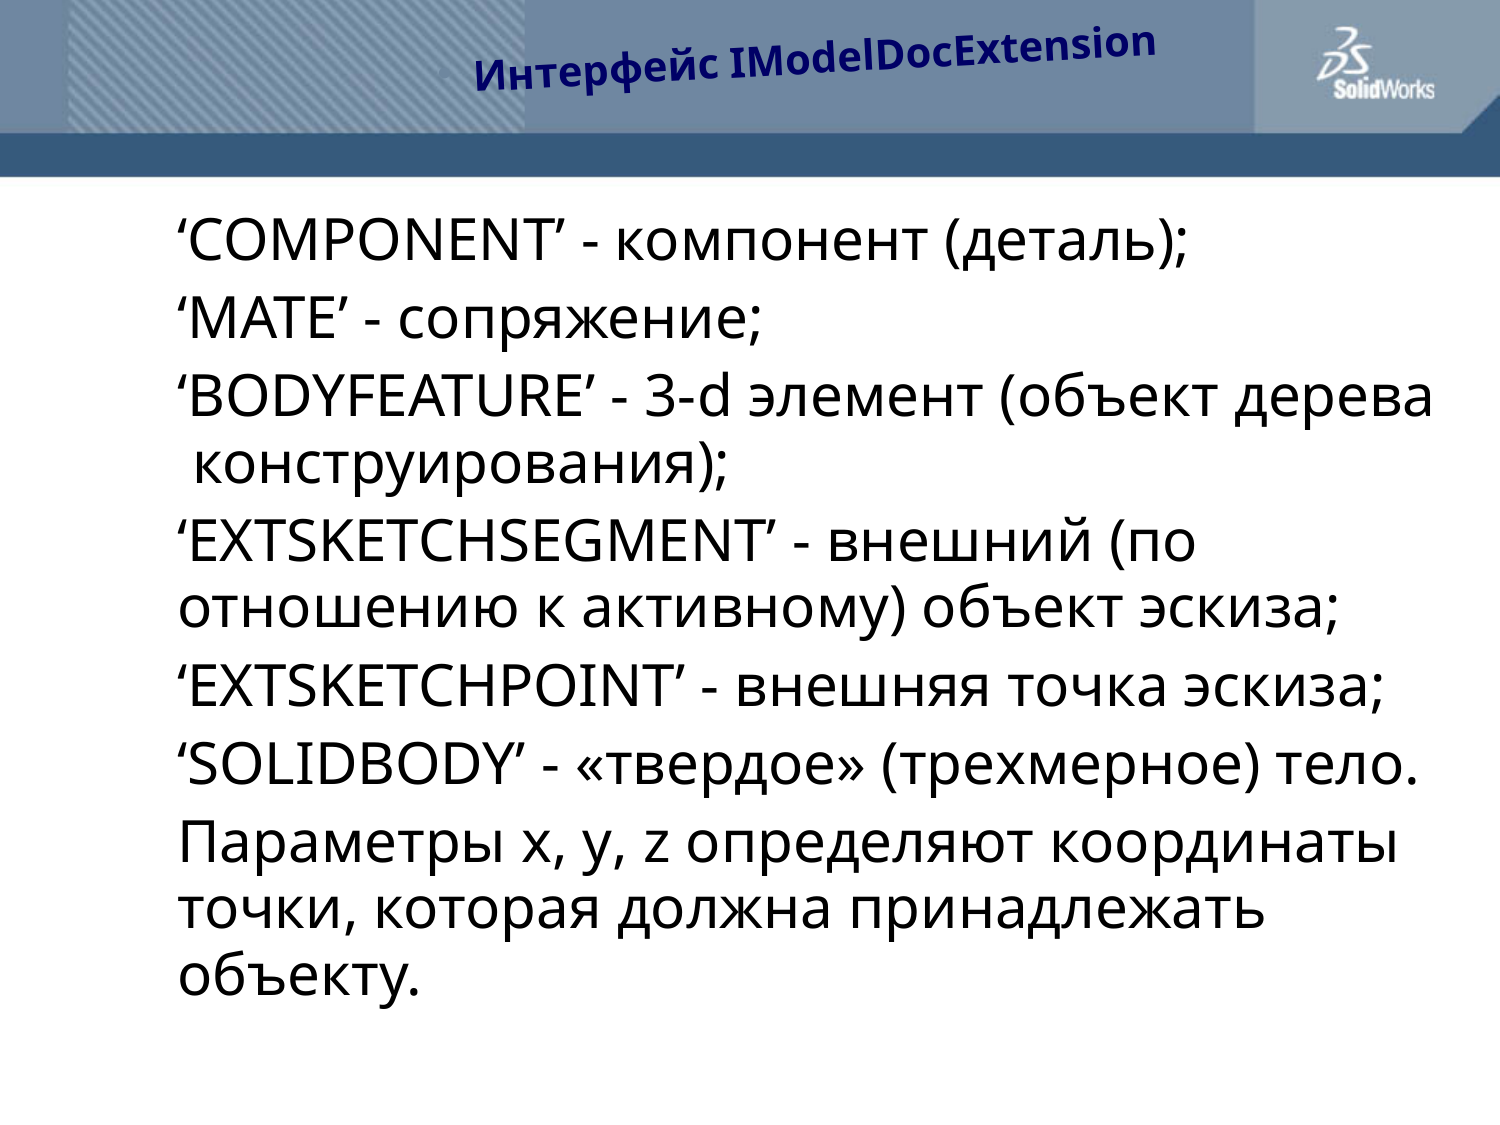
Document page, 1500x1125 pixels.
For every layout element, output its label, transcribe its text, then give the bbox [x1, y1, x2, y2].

text_box ‘COMPONENT’ - компонент (деталь); ‘MATE’ - сопряжение; ‘BODYFEATURE’ - 3-d элемент (объект дерева конструирования); ‘EXTSKETCHSEGMENT’ - внешний (по отношению к активному) объект эскиза; ‘EXTSKETCHPOINT’ - внешняя точка эскиза; ‘SOLIDBODY’ - «твердое» (трехмерное) тело. Параметры x, y, z определяют координаты точки, которая должна принадлежать объекту. [75, 200, 1459, 1029]
text_box Интерфейс IModelDocExtension [421, 7, 1174, 112]
picture [0, 0, 1500, 1125]
